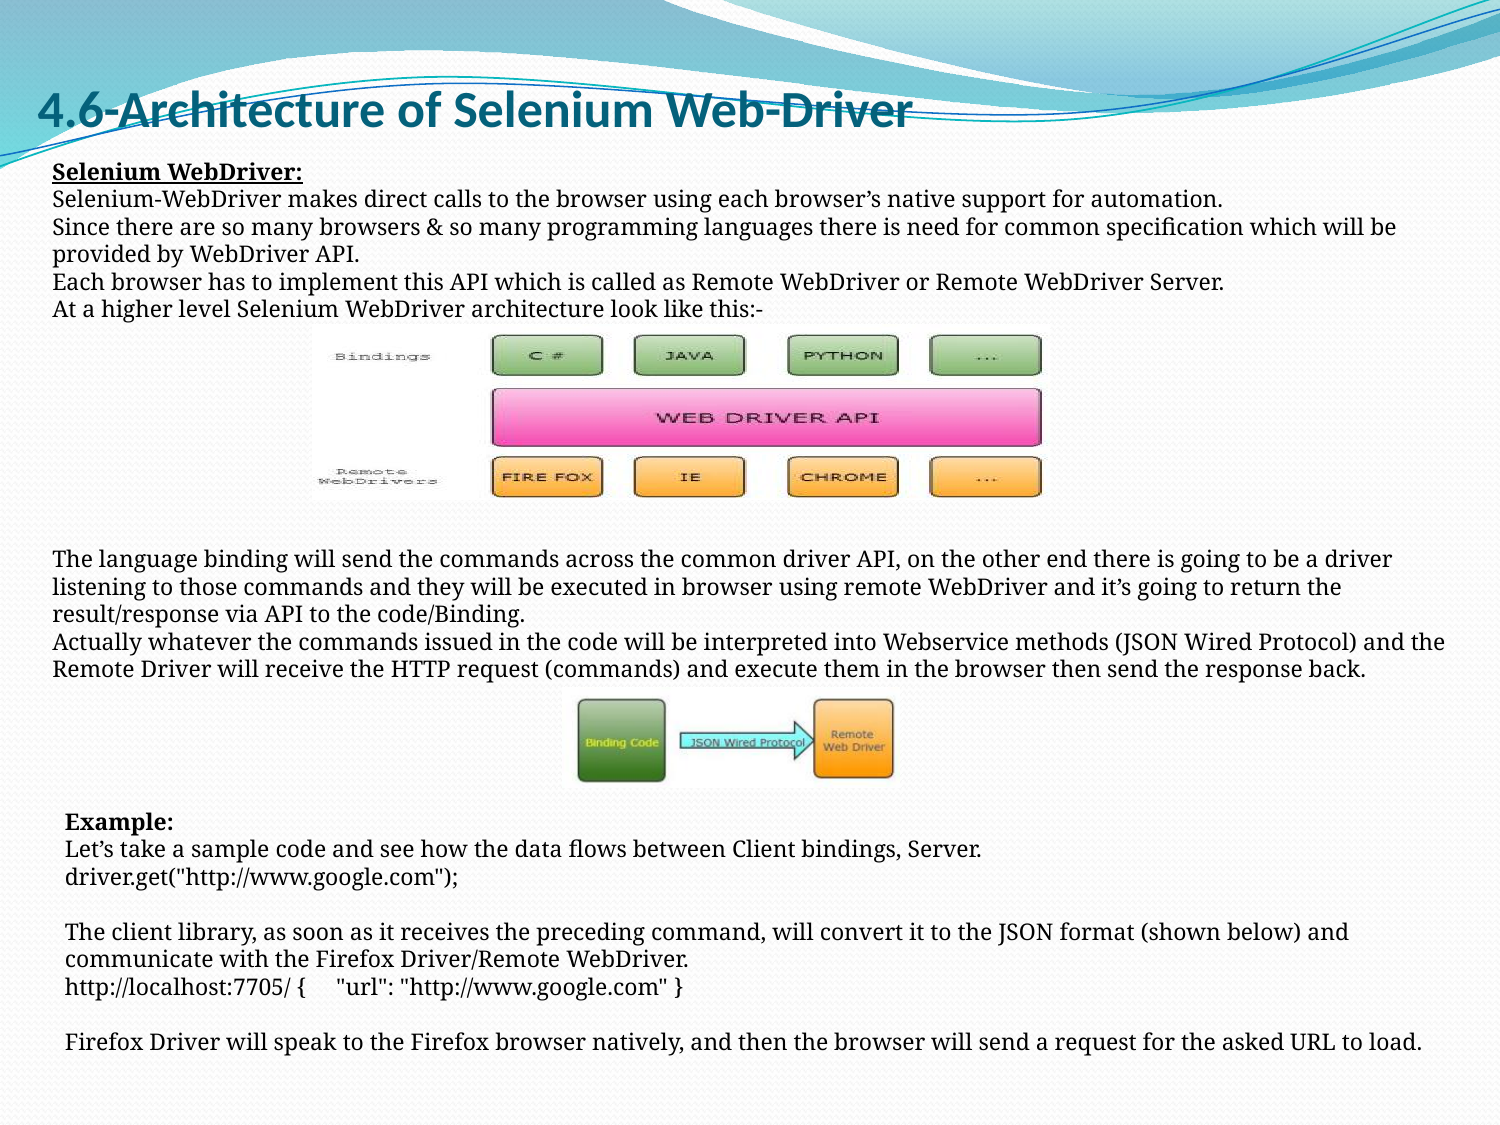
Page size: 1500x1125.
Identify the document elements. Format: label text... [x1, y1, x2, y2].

text_box [37, 330, 1438, 537]
picture [312, 324, 1051, 501]
text_box [37, 690, 1438, 1075]
text_box Example: Let’s take a sample code and see how the data flows between Client bindings, Server. driver.get("http://www.google.com"); The client library, as soon as it receives the preceding command, will convert it to the JSON format (shown below) and communicate with the Firefox Driver/Remote WebDriver. http://localhost:7705/ { "url": "http://www.google.com" } Firefox Driver will speak to the Firefox browser natively, and then the browser will send a request for the asked URL to load. [49, 800, 1463, 1062]
text_box Selenium WebDriver: Selenium-WebDriver makes direct calls to the browser using each browser’s native support for automation. Since there are so many browsers & so many programming languages there is need for common specification which will be provided by WebDriver API. Each browser has to implement this API which is called as Remote WebDriver or Remote WebDriver Server. At a higher level Selenium WebDriver architecture look like this:- [37, 149, 1500, 330]
text_box The language binding will send the commands across the common driver API, on the other end there is going to be a driver listening to those commands and they will be executed in browser using remote WebDriver and it’s going to return the result/response via API to the code/Binding. Actually whatever the commands issued in the code will be interpreted into Webservice methods (JSON Wired Protocol) and the Remote Driver will receive the HTTP request (commands) and execute them in the browser then send the response back. [37, 537, 1475, 690]
picture [562, 687, 901, 788]
title 4.6-Architecture of Selenium Web-Driver [37, 62, 1413, 138]
